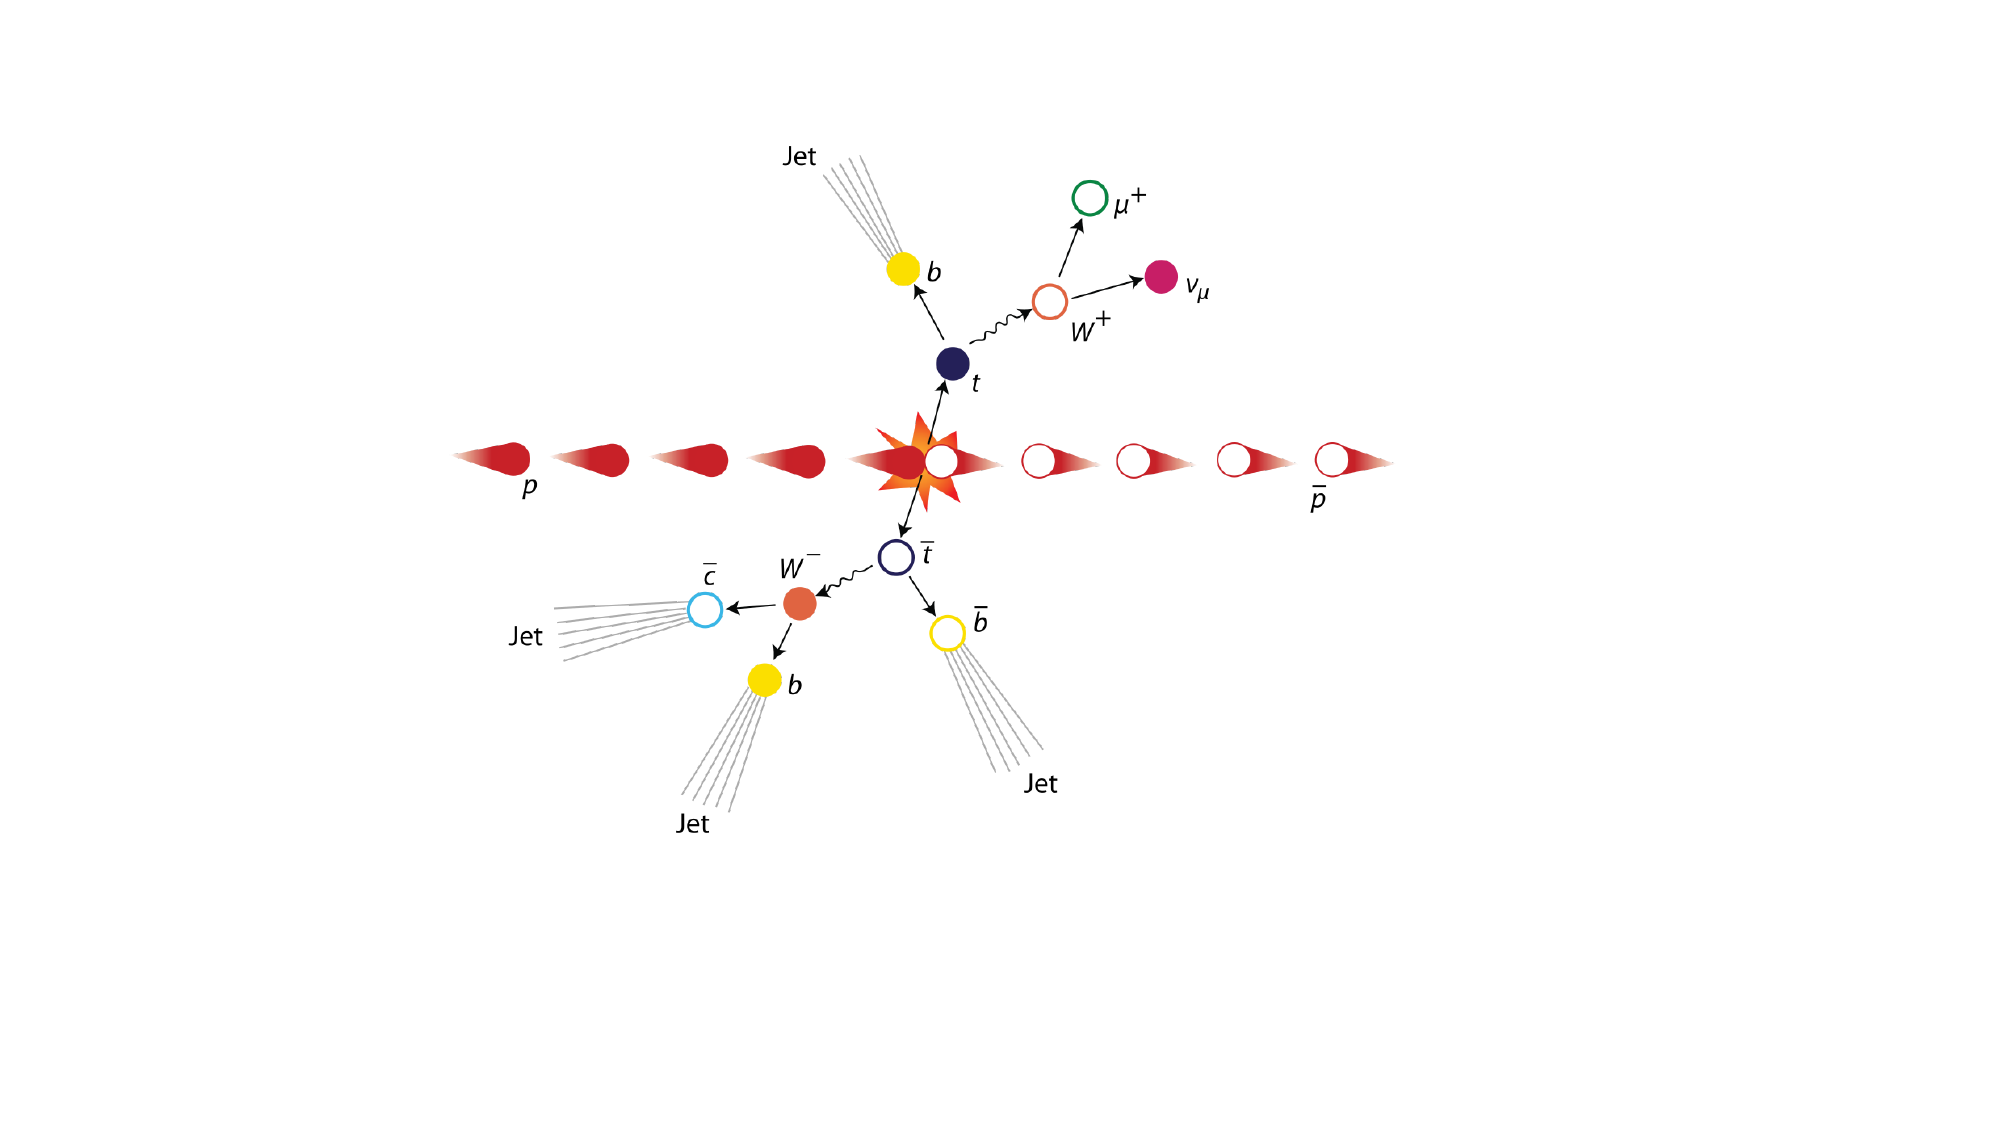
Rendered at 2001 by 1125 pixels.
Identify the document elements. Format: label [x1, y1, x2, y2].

list [433, 130, 1402, 845]
